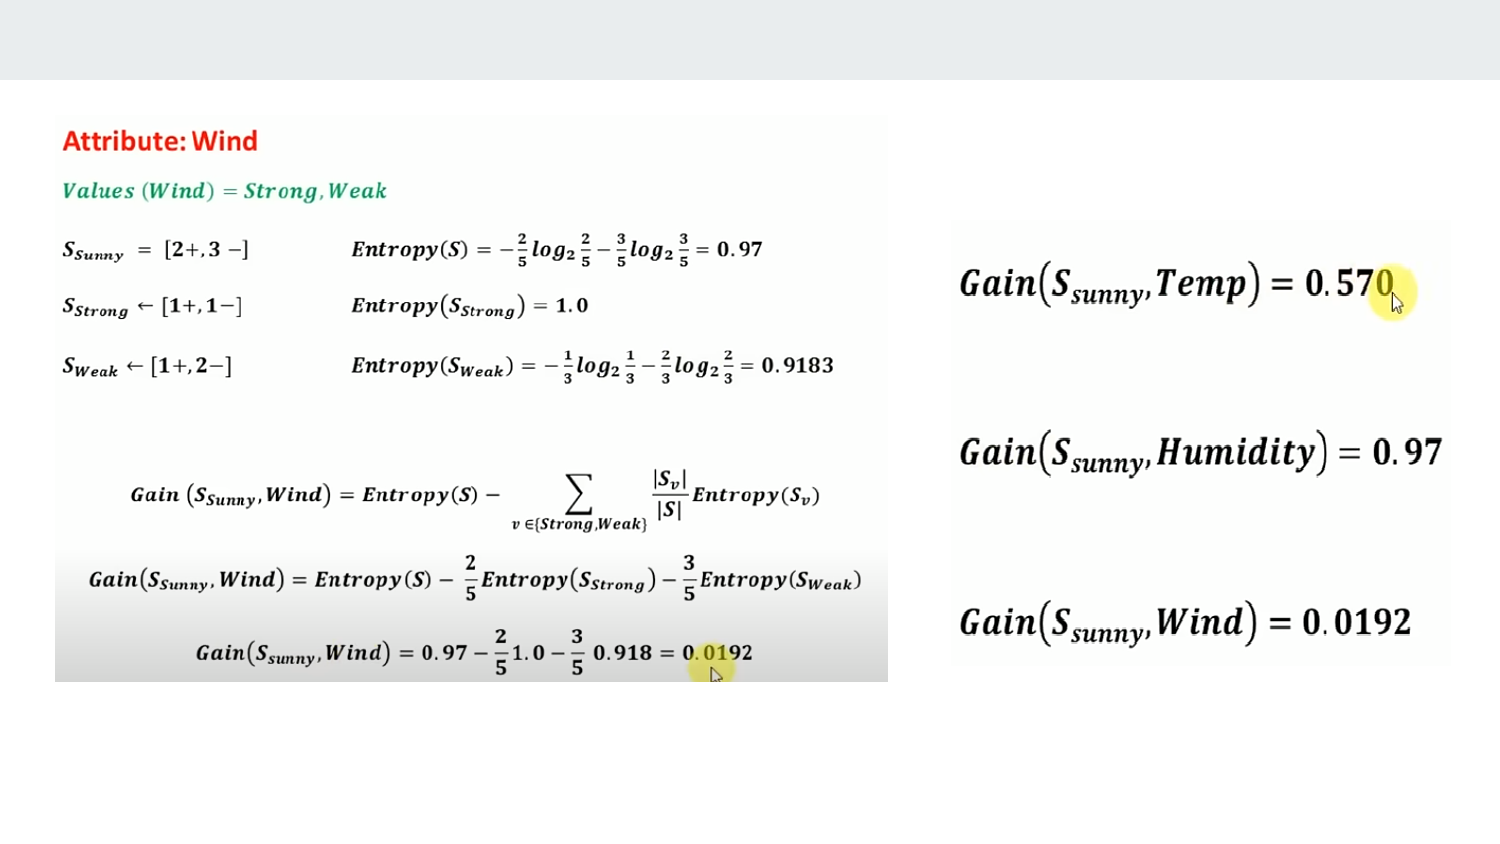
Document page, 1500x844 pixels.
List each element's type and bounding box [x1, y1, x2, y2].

picture [950, 220, 1451, 666]
picture [54, 115, 888, 683]
